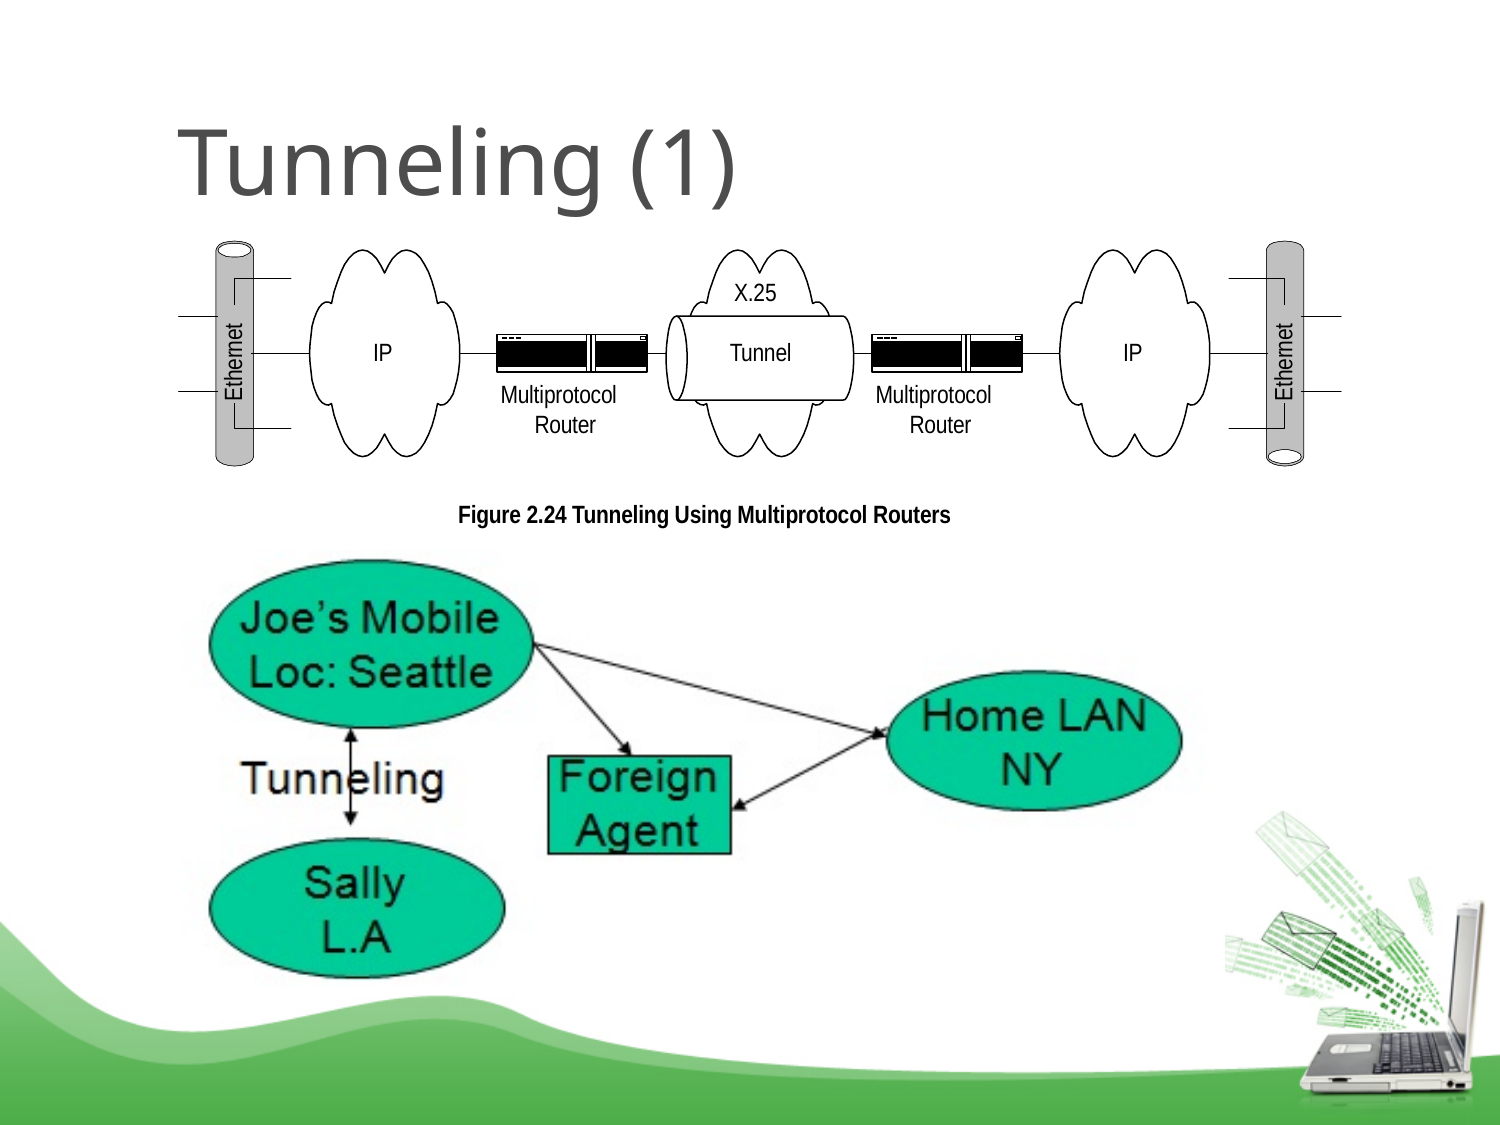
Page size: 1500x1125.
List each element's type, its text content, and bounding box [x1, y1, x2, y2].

title Tunneling (1) [162, 99, 1363, 218]
picture [0, 0, 1500, 1125]
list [174, 237, 1345, 534]
